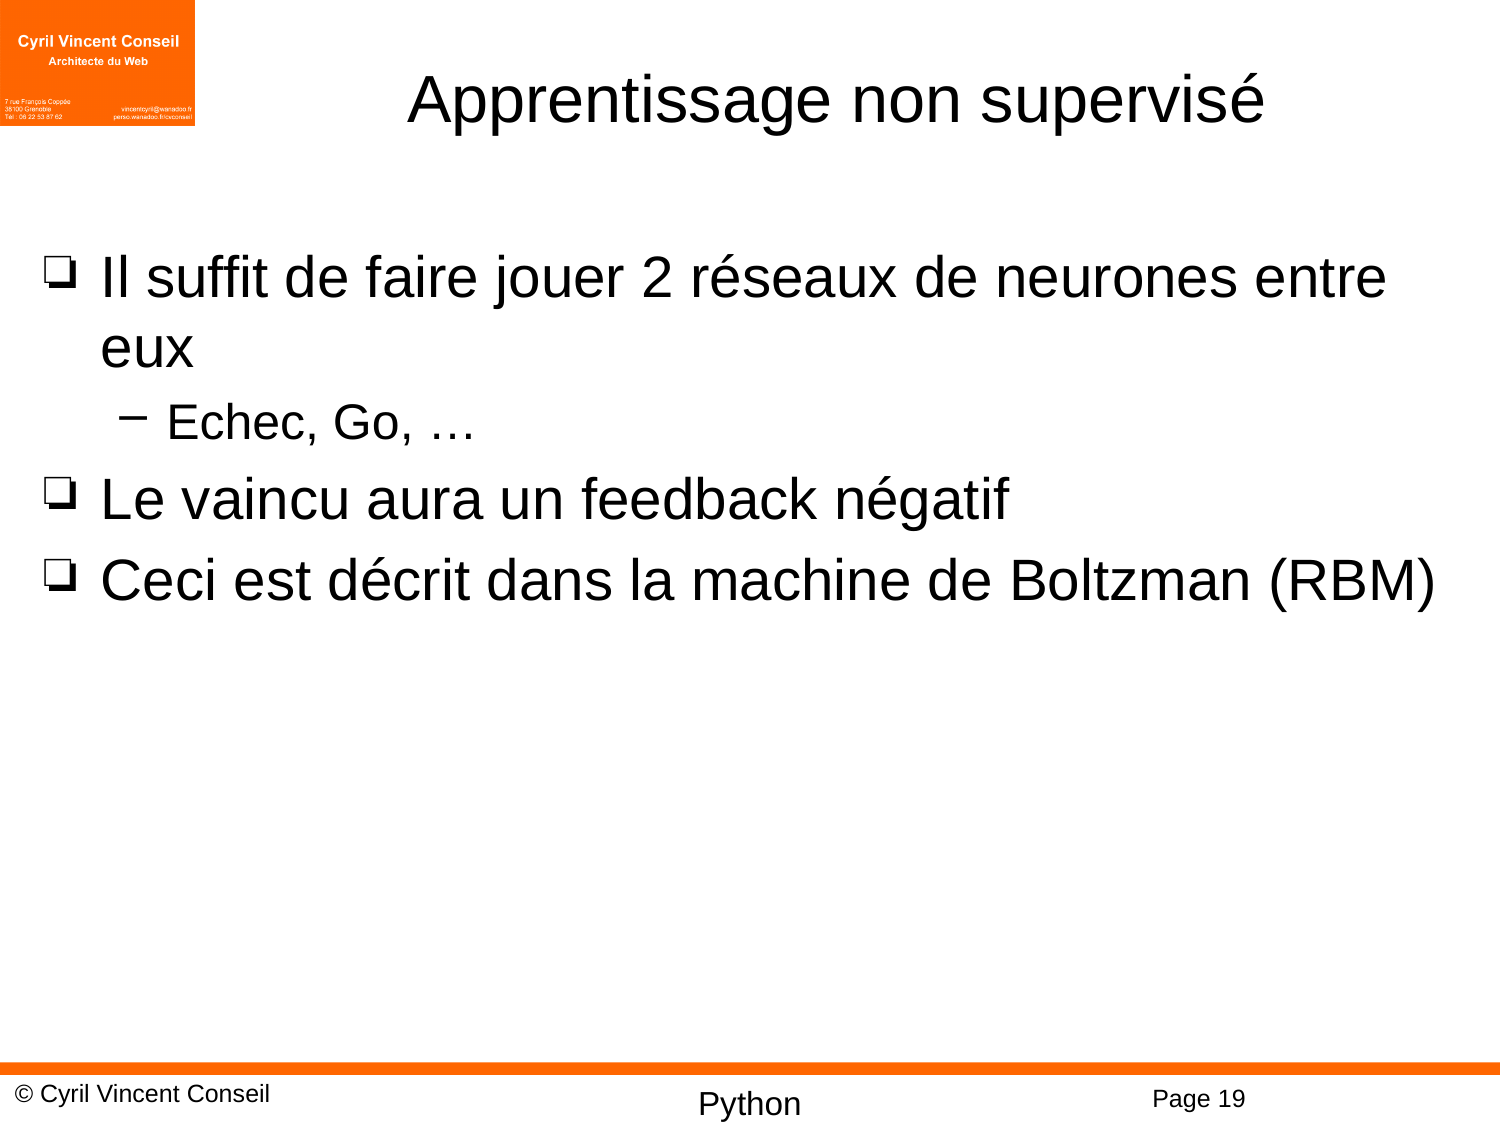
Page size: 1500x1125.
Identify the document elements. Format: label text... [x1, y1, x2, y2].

title Apprentissage non supervisé [194, 2, 1480, 190]
list Il suffit de faire jouer 2 réseaux de neurones entre eux Echec, Go, … Le vaincu aura un feedback négatif Ceci est décrit dans la machine de Boltzman (RBM) [29, 231, 1468, 1059]
picture [0, 0, 195, 126]
